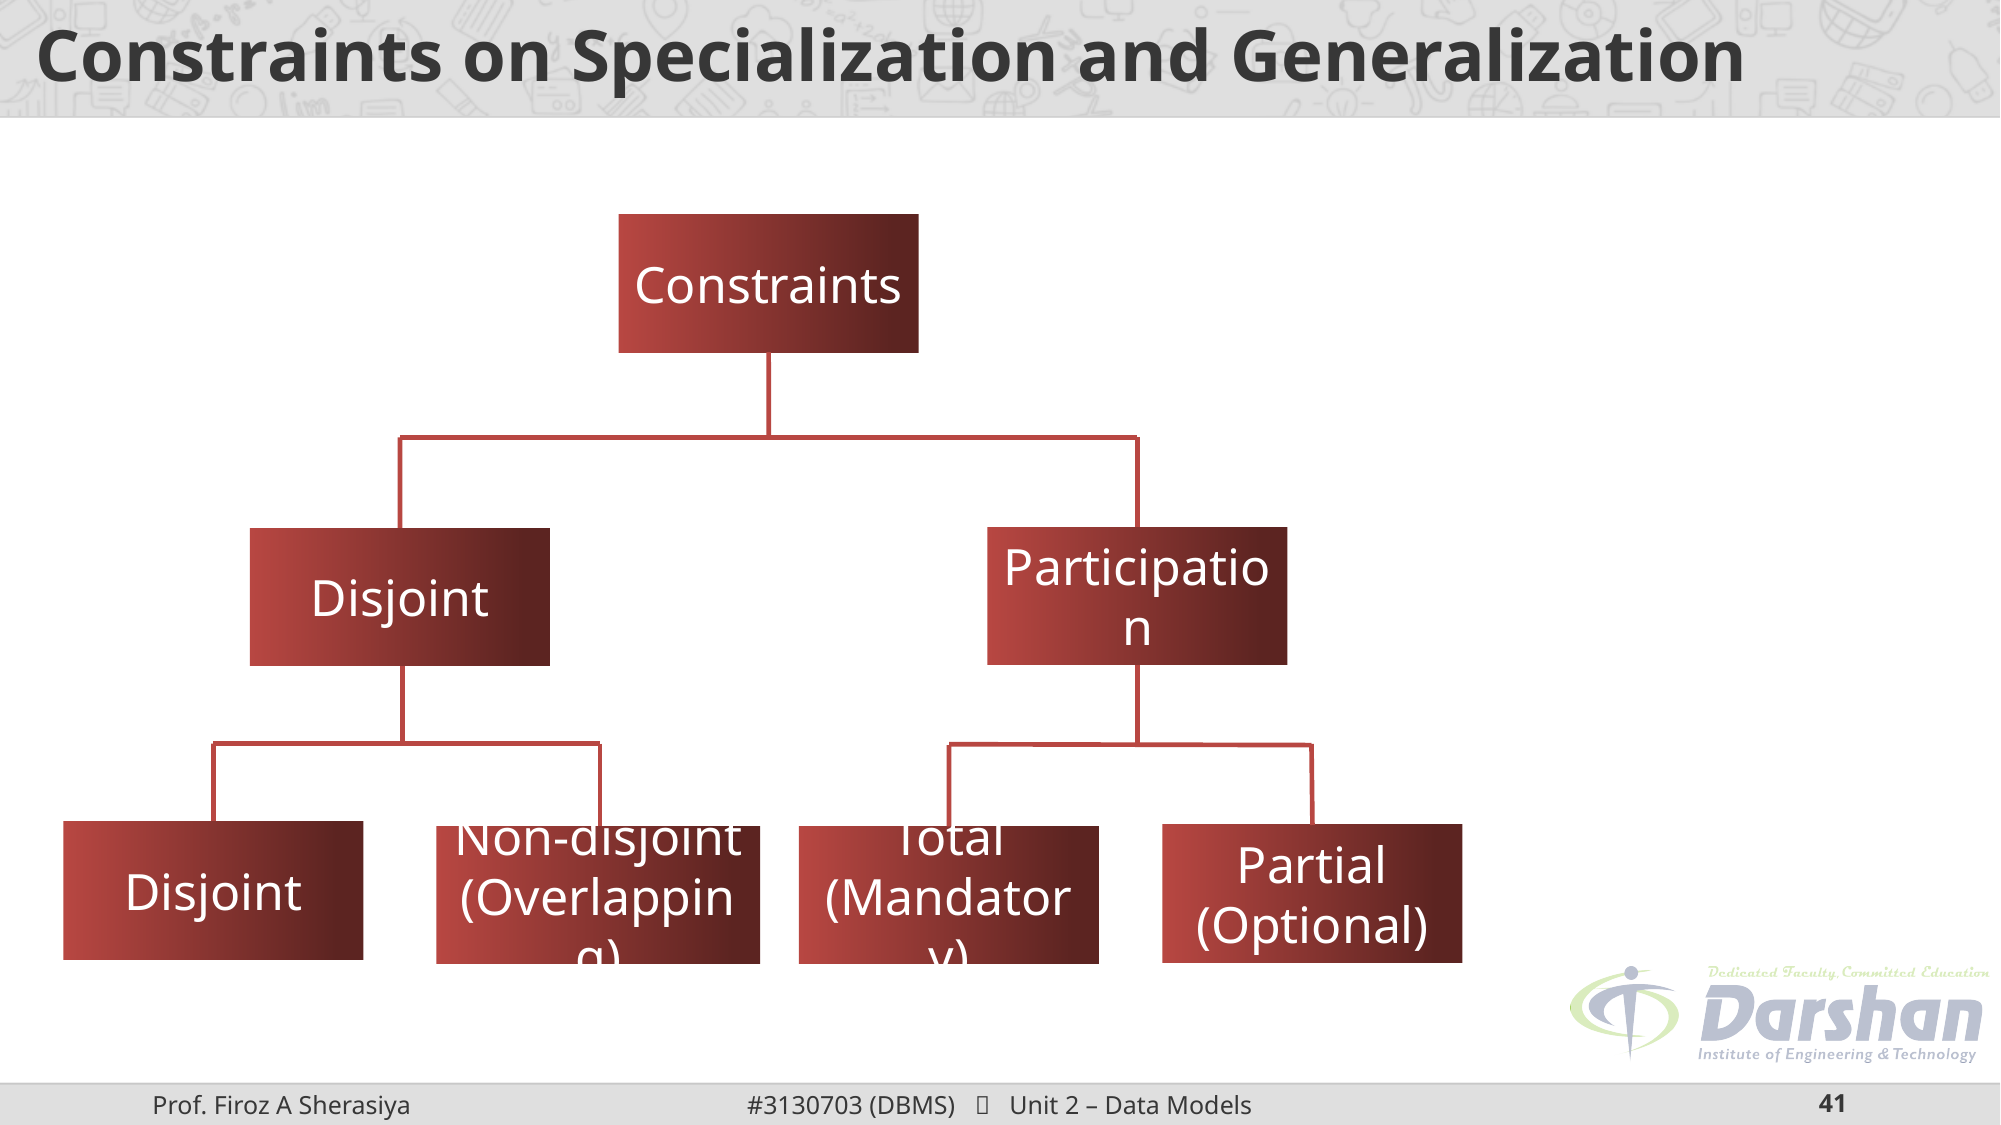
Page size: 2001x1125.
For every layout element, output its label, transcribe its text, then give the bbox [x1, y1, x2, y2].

text_box ISA [1570, 966, 1990, 1063]
text_box Constraints [618, 214, 919, 353]
text_box Disjoint [249, 528, 550, 666]
text_box Disjoint [63, 821, 364, 960]
text_box Non-disjoint (Overlapping) [436, 826, 761, 964]
text_box Total (Mandatory) [798, 826, 1099, 964]
text_box Partial (Optional) [1162, 824, 1463, 963]
title Constraints on Specialization and Generalization [0, 0, 2000, 117]
text_box Participation [987, 527, 1288, 665]
